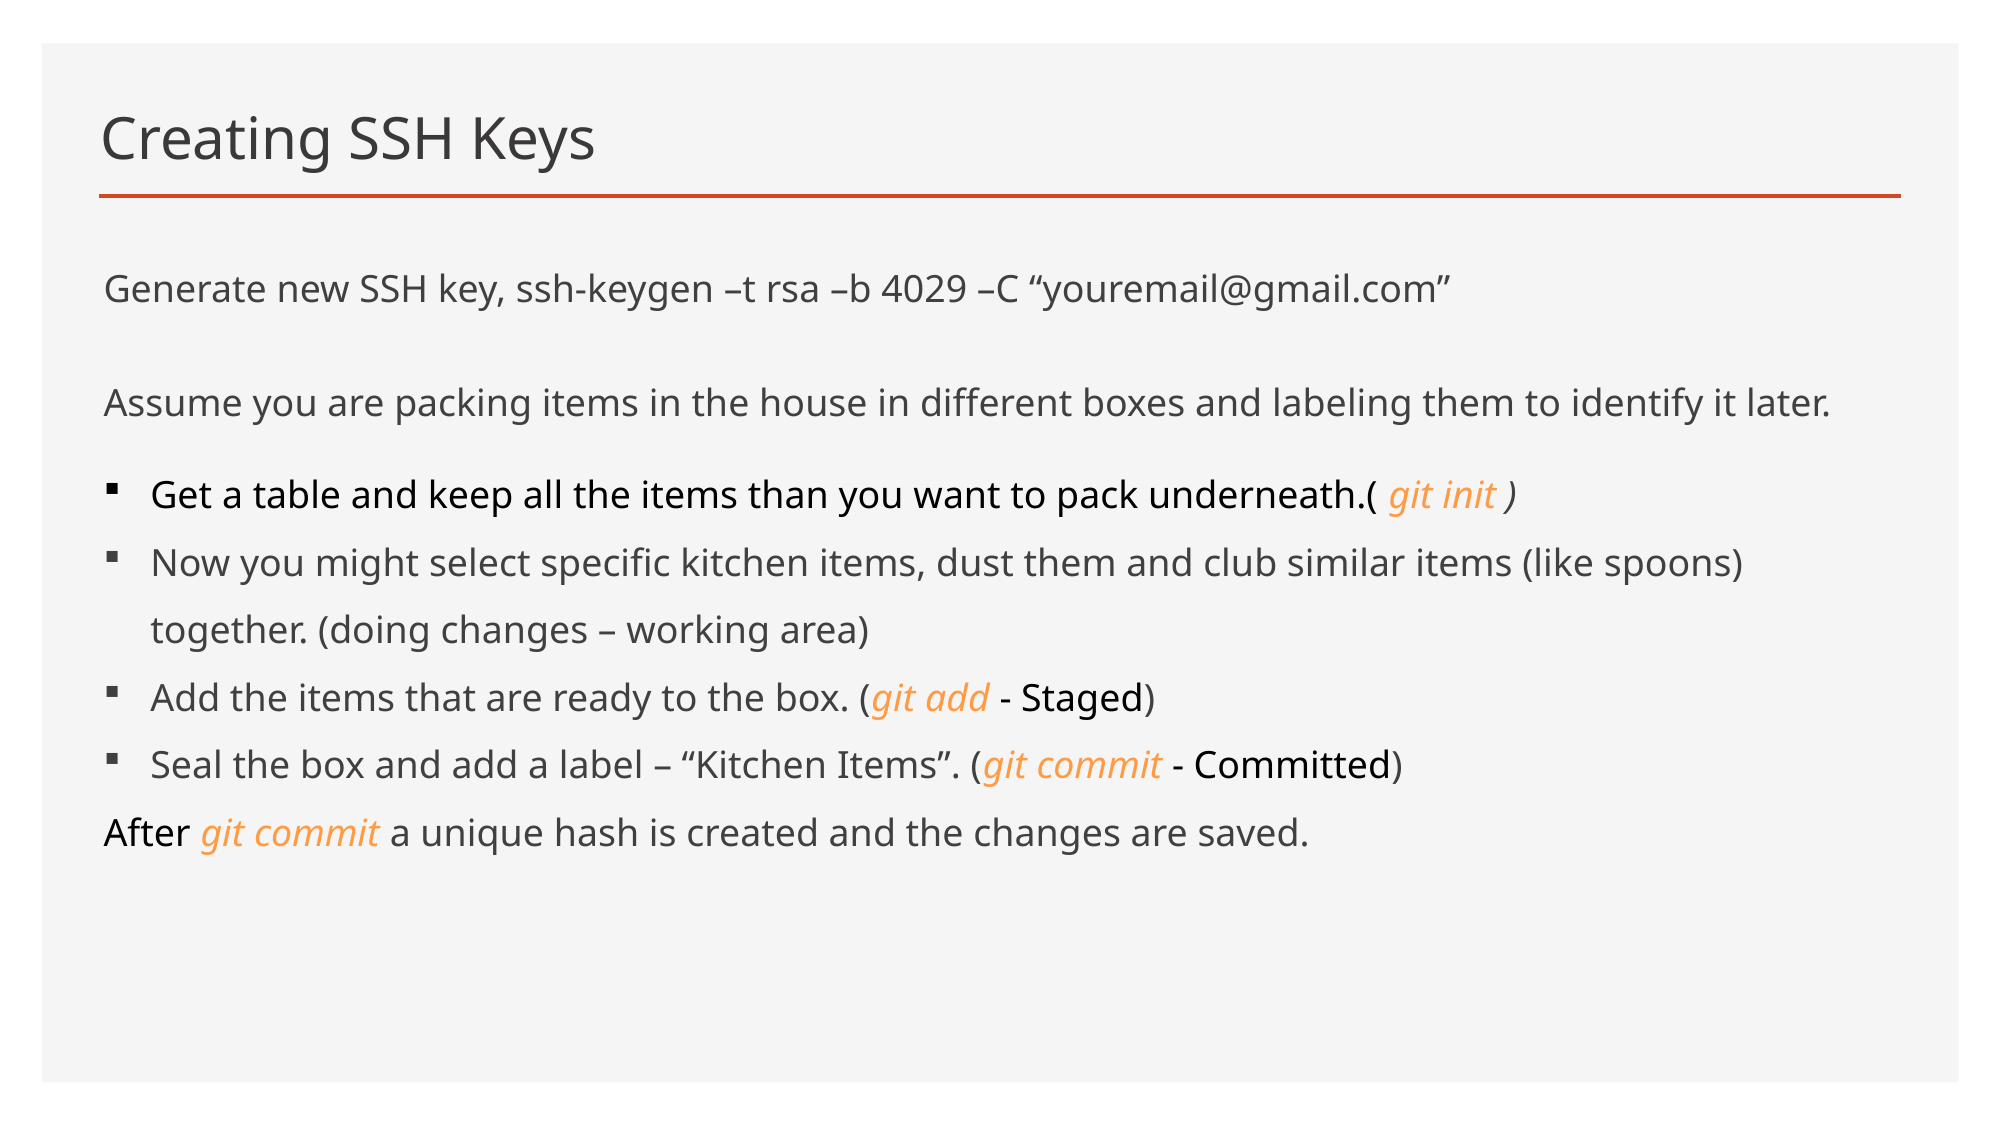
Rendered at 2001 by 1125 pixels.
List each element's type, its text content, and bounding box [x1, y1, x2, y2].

title Creating SSH Keys [85, 73, 1214, 179]
list Generate new SSH key, ssh-keygen –t rsa –b 4029 –C “youremail@gmail.com” Assume you are packing items in the house in different boxes and labeling them to identify it later. Get a table and keep all the items than you want to pack underneath.( git init ) Now you might select specific kitchen items, dust them and club similar items (like spoons) together. (doing changes – working area) Add the items that are ready to the box. (git add - Staged) Seal the box and add a label – “Kitchen Items”. (git commit - Committed) After git commit a unique hash is created and the changes are saved. [88, 235, 1885, 1052]
